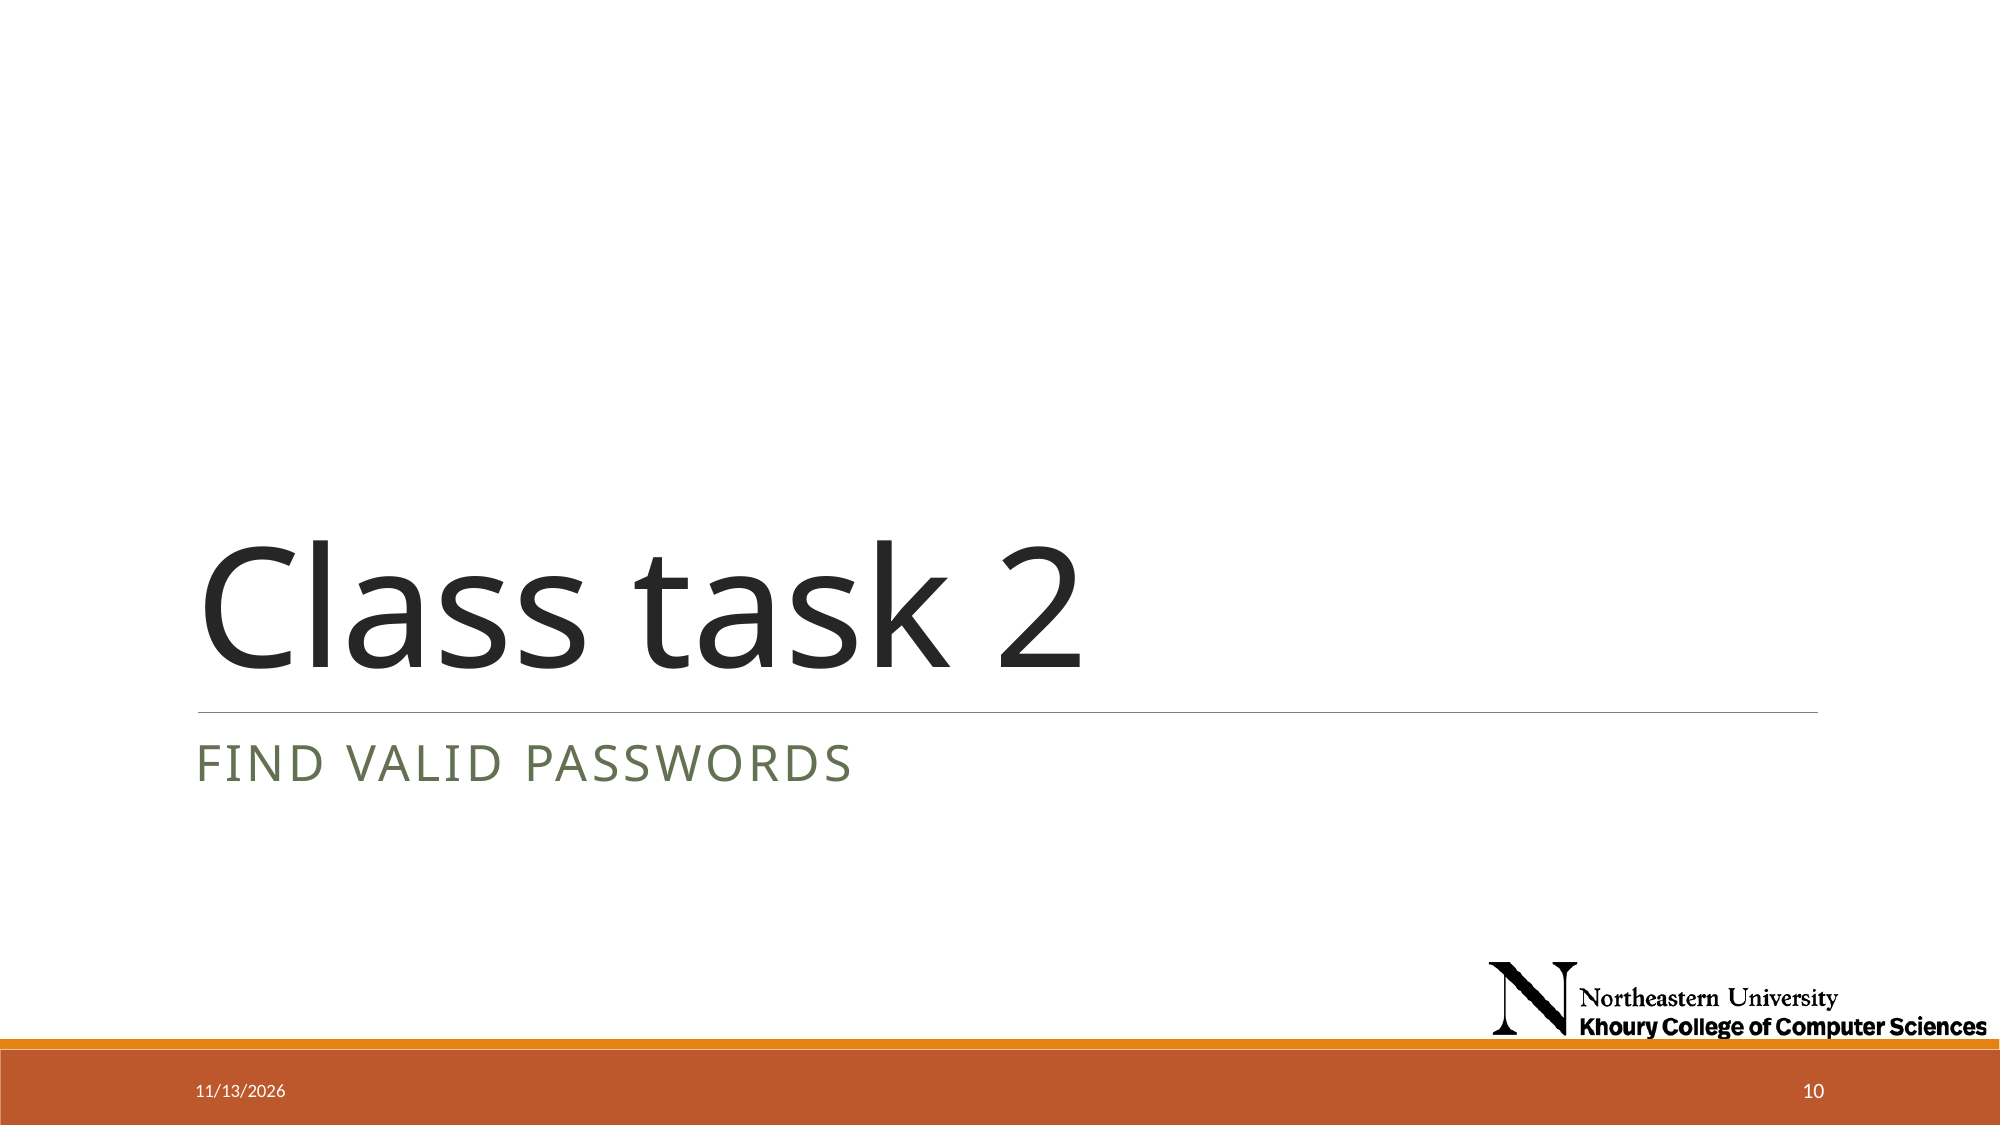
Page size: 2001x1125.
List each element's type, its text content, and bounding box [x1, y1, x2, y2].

title Class task 2 [180, 124, 1830, 710]
list Find valid passwords [180, 730, 1830, 918]
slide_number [180, 1059, 586, 1120]
slide_number 10 [1624, 1059, 1840, 1120]
picture [1488, 962, 1987, 1039]
